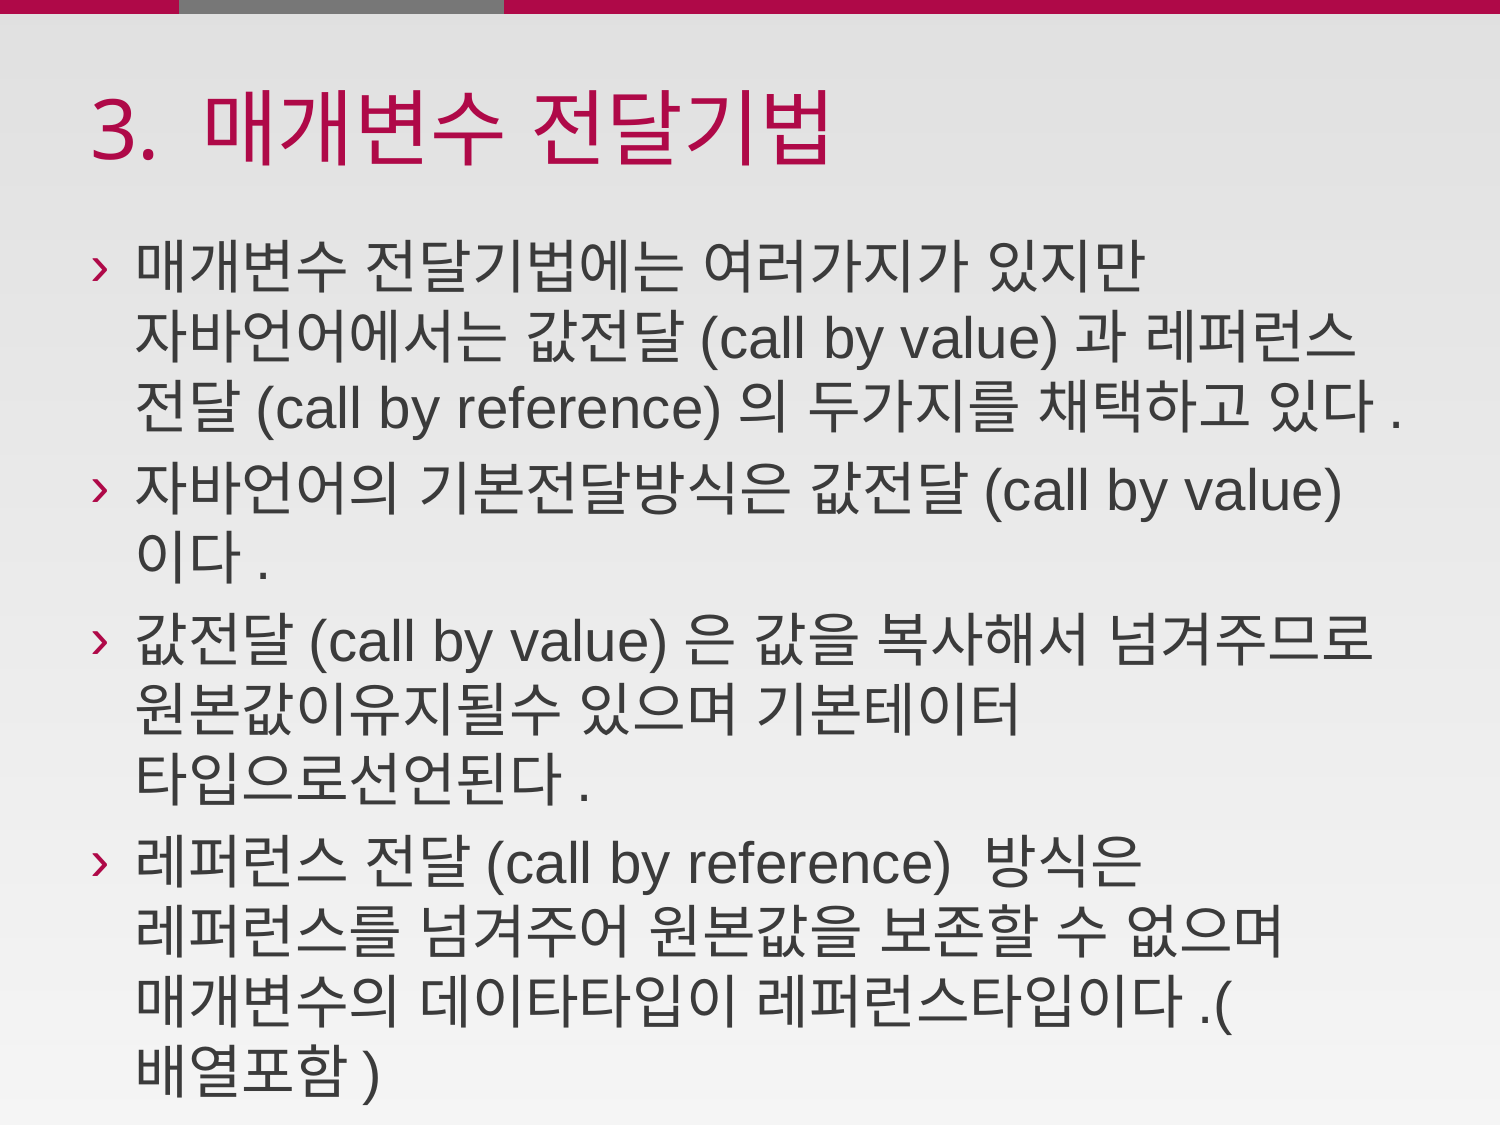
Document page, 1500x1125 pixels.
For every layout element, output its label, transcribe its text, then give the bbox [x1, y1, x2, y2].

list 매개변수 전달기법에는 여러가지가 있지만 자바언어에서는 값전달(call by value)과 레퍼런스 전달(call by reference)의 두가지를 채택하고 있다. 자바언어의 기본전달방식은 값전달(call by value)이다. 값전달(call by value)은 값을 복사해서 넘겨주므로 원본값이유지될수 있으며 기본테이터 타입으로선언된다. 레퍼런스 전달(call by reference) 방식은 레퍼런스를 넘겨주어 원본값을 보존할 수 없으며 매개변수의 데이타타입이 레퍼런스타입이다.(배열포함) [75, 222, 1425, 1005]
title 3. 매개변수 전달기법 [75, 50, 1425, 202]
